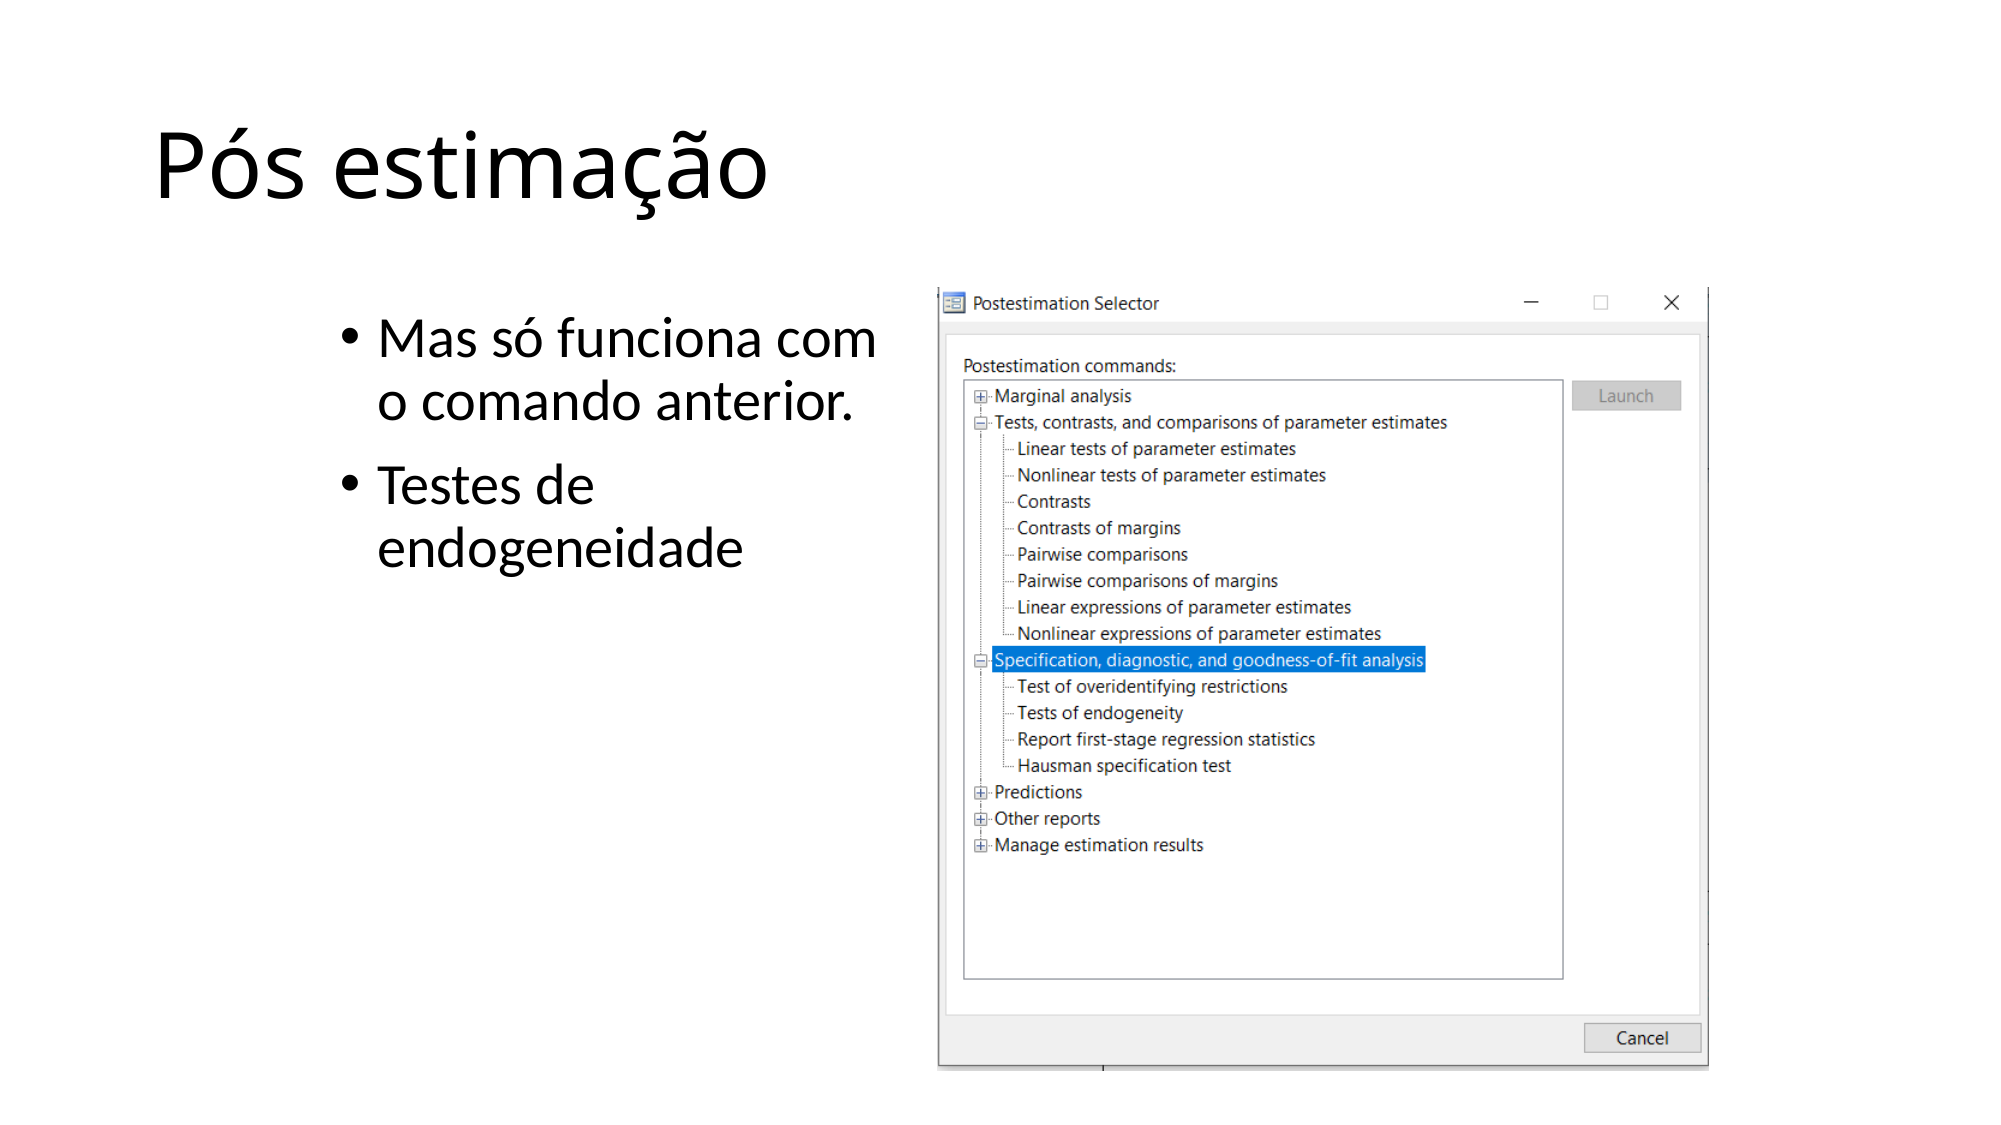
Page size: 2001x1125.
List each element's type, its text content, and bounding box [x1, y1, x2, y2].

list Mas só funciona com o comando anterior. Testes de endogeneidade [324, 299, 925, 1006]
title Pós estimação [137, 59, 1863, 278]
picture [937, 287, 1709, 1071]
